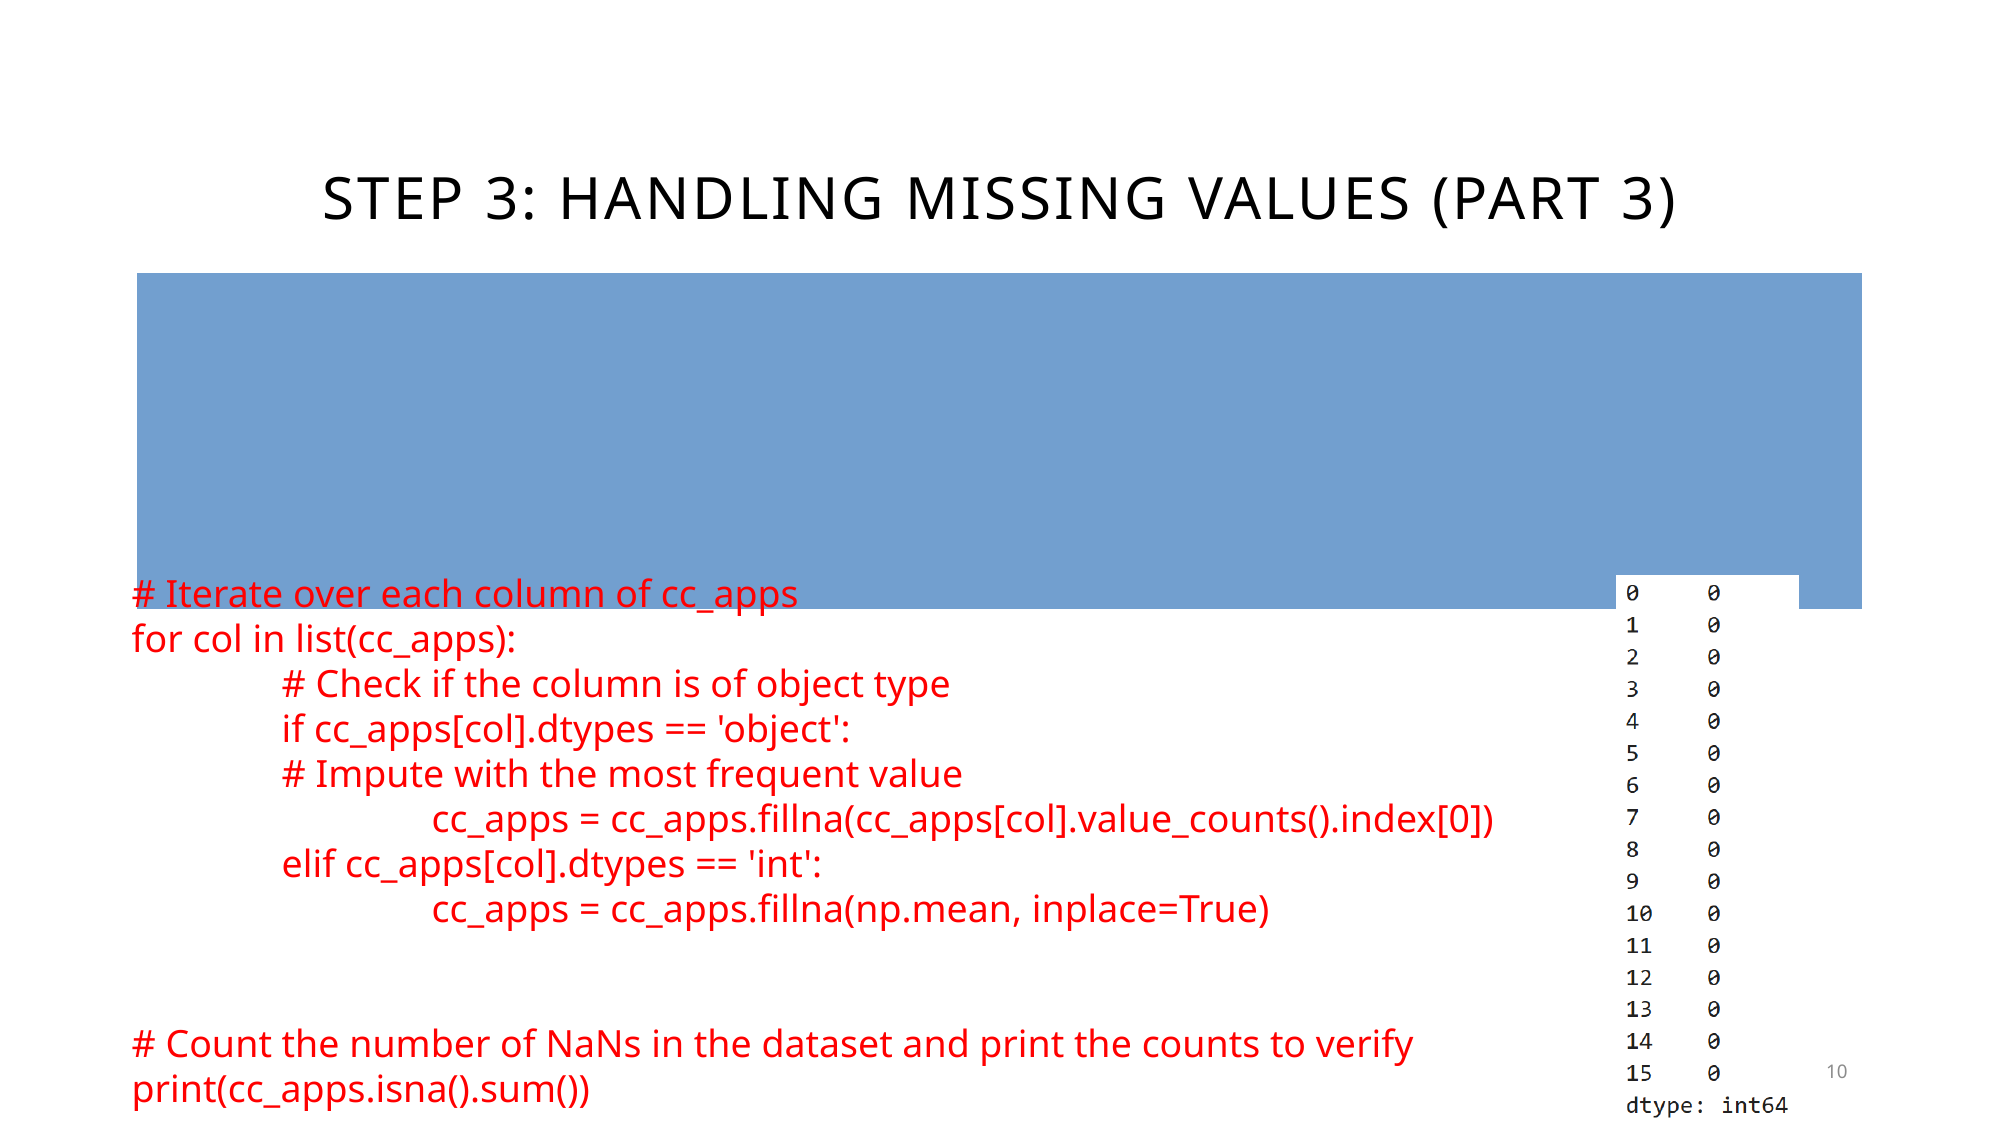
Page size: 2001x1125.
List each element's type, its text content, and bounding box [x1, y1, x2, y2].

slide_number 10 [1799, 1042, 1863, 1103]
title STEP 3: Handling Missing Values (Part 3) [137, 22, 1863, 240]
text_box # Iterate over each column of cc_apps for col in list(cc_apps): # Check if the column is of object type if cc_apps[col].dtypes == 'object': # Impute with the most frequent value cc_apps = cc_apps.fillna(cc_apps[col].value_counts().index[0]) elif cc_apps[col].dtypes == 'int': cc_apps = cc_apps.fillna(np.mean, inplace=True) # Count the number of NaNs in the dataset and print the counts to verify print(cc_apps.isna().sum()) [116, 562, 1766, 1118]
picture [1616, 575, 1799, 1125]
